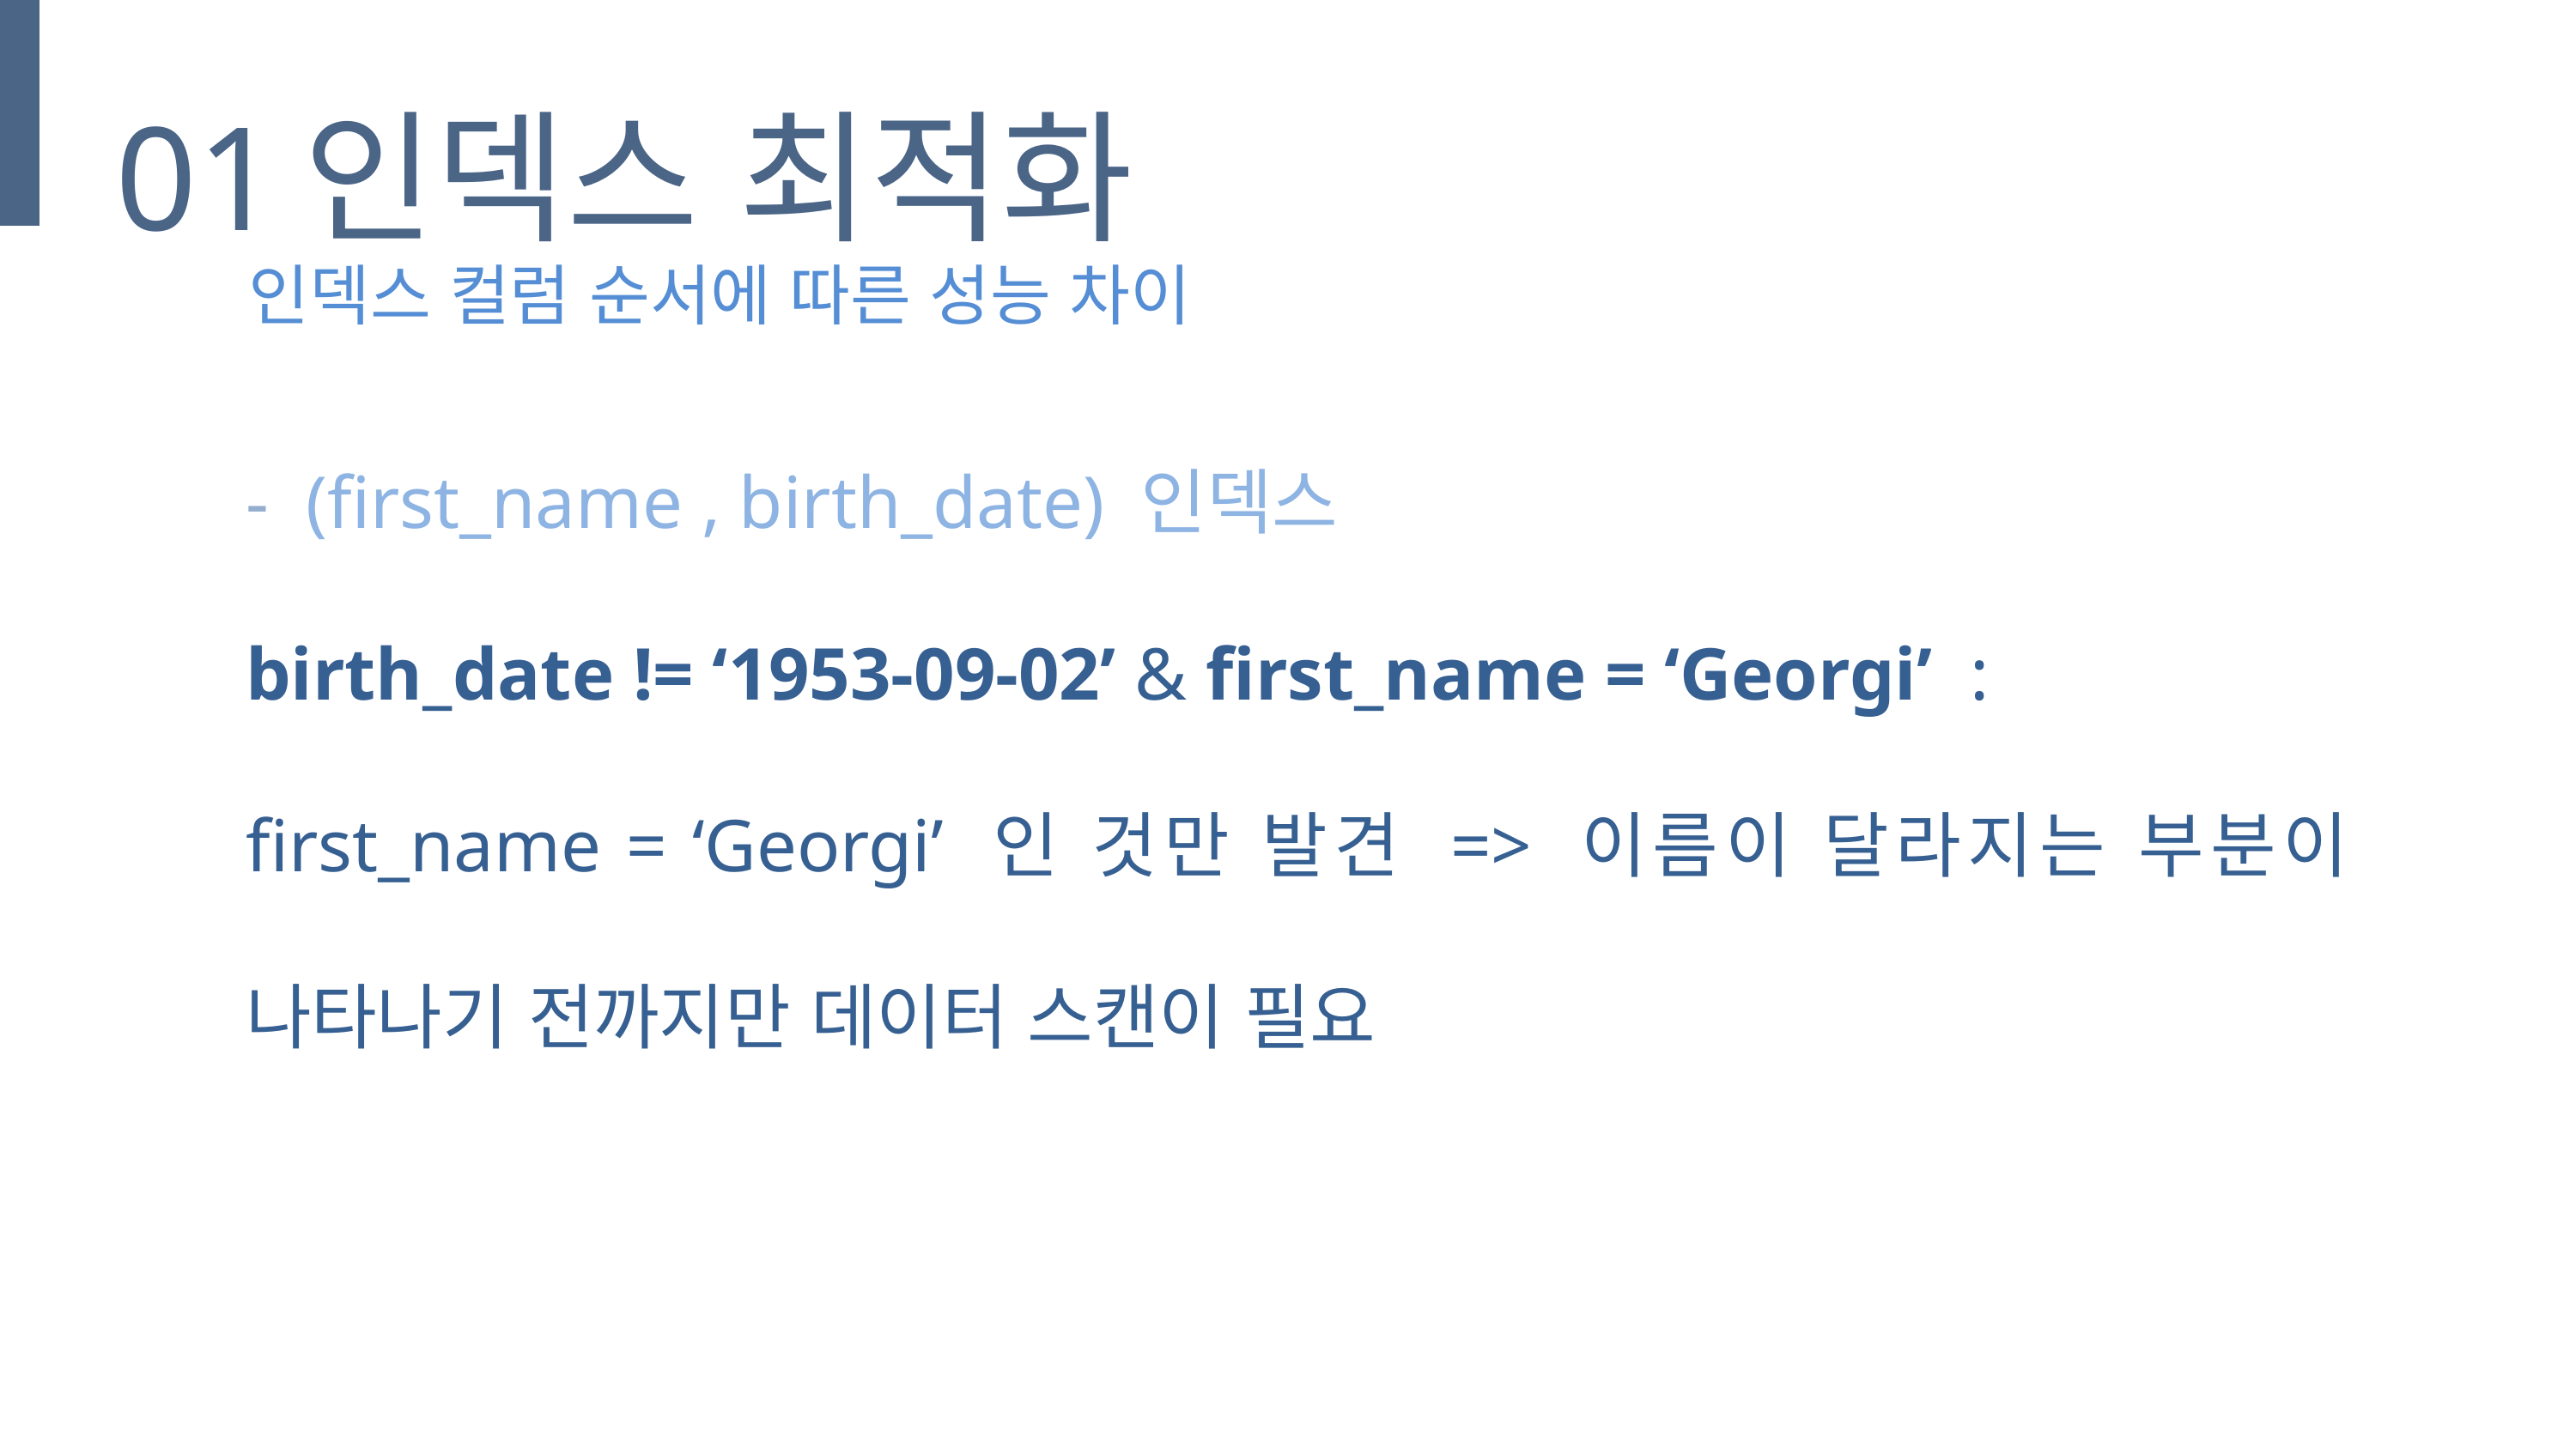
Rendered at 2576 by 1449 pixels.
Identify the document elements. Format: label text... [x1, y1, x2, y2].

text_box - (first_name , birth_date) 인덱스 birth_date != ‘1953-09-02’ & first_name = ‘Georgi’ : first_name = ‘Georgi’ 인 것만 발견 => 이름이 달라지는 부분이 나타나기 전까지만 데이터 스캔이 필요 [246, 391, 2349, 1209]
text_box 인덱스 최적화 [303, 58, 1686, 246]
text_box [0, 0, 39, 226]
text_box 인덱스 컬럼 순서에 따른 성능 차이 [236, 246, 2340, 339]
text_box 01 [115, 58, 290, 260]
